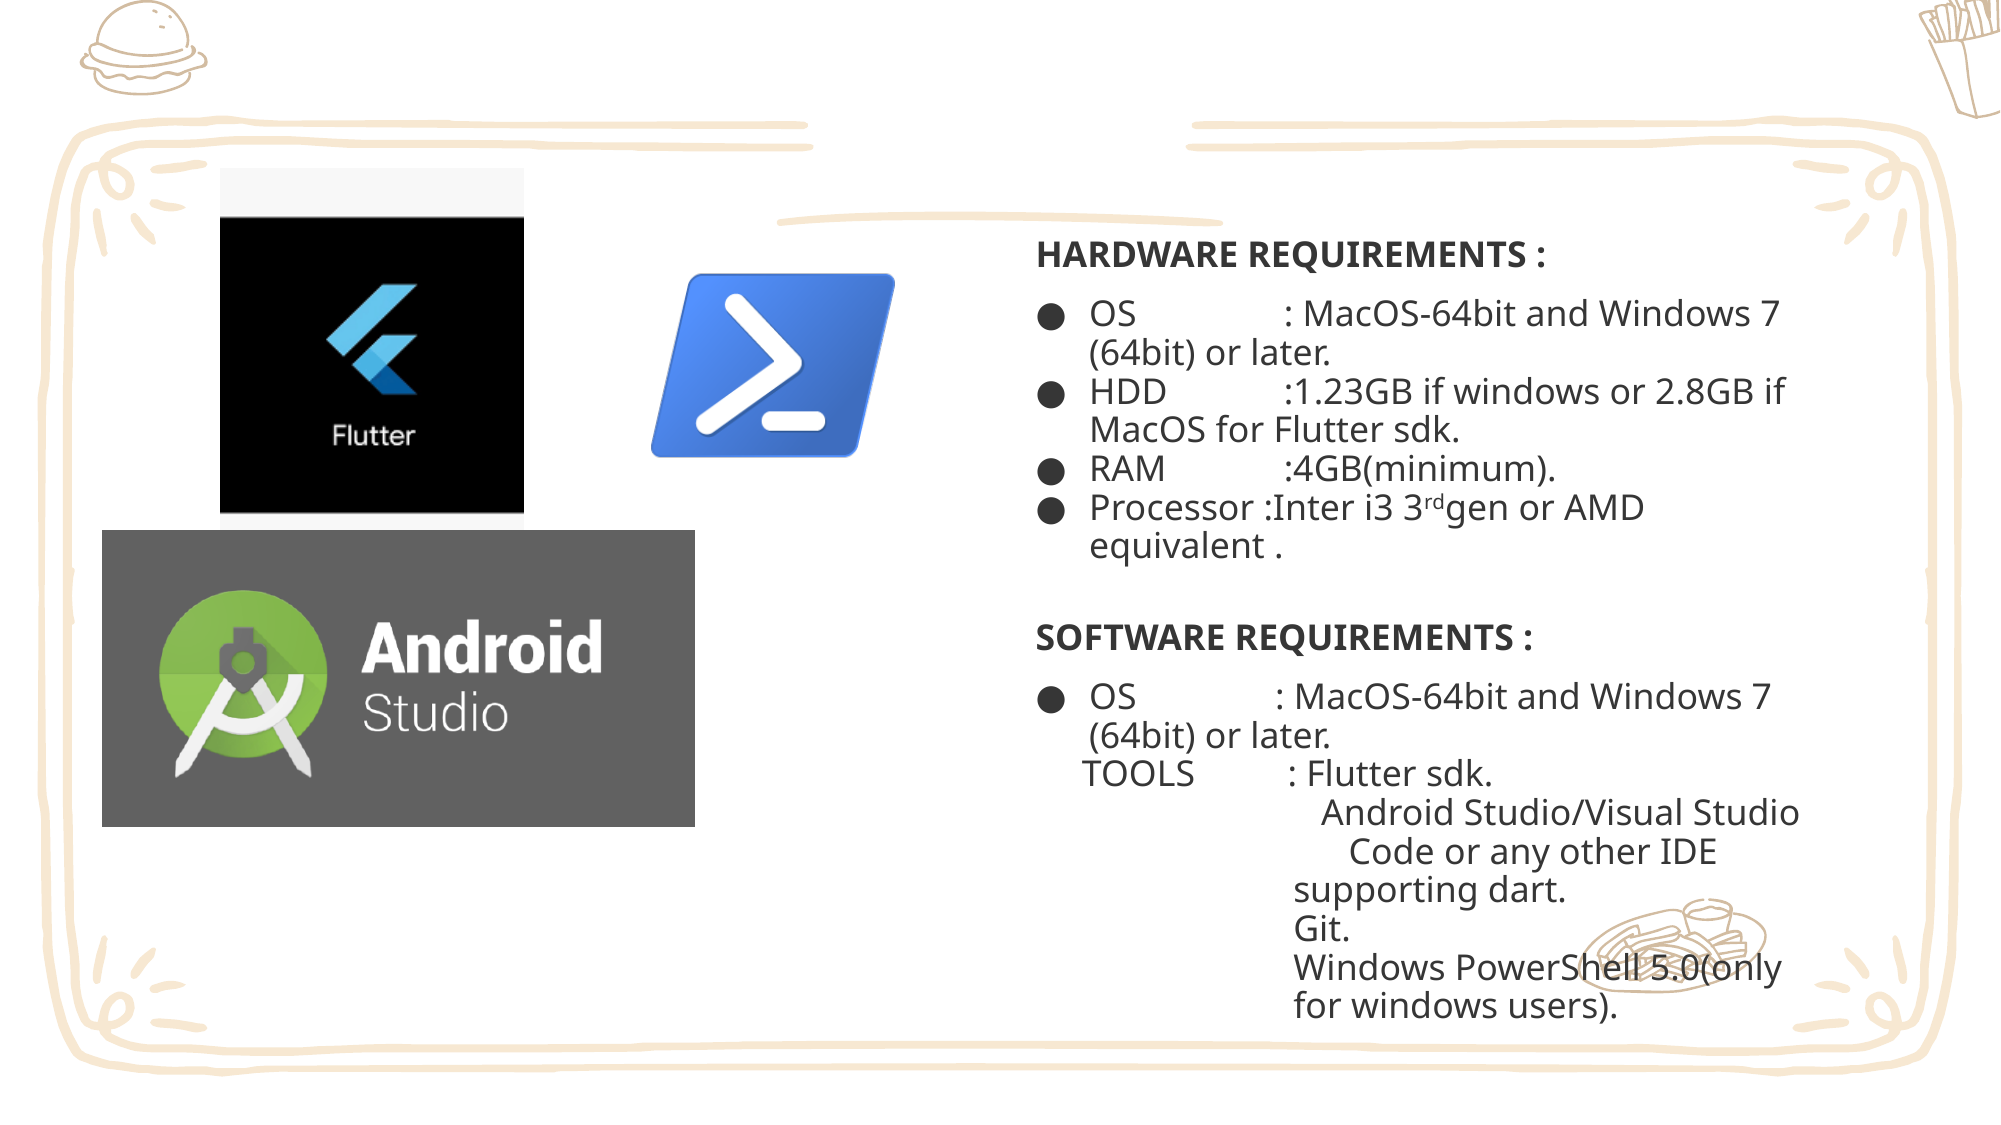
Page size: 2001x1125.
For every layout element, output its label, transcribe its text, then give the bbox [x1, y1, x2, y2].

picture [642, 234, 904, 497]
subtitle HARDWARE REQUIREMENTS : OS : MacOS-64bit and Windows 7 (64bit) or later. HDD :1.23GB if windows or 2.8GB if MacOS for Flutter sdk. RAM :4GB(minimum). Processor :Inter i3 3rdgen or AMD equivalent . SOFTWARE REQUIREMENTS : OS : MacOS-64bit and Windows 7 (64bit) or later. TOOLS : Flutter sdk. Android Studio/Visual Studio Code or any other IDE supporting dart. Git. Windows PowerShell 5.0(only for windows users). [999, 221, 1844, 1042]
picture [101, 168, 696, 828]
